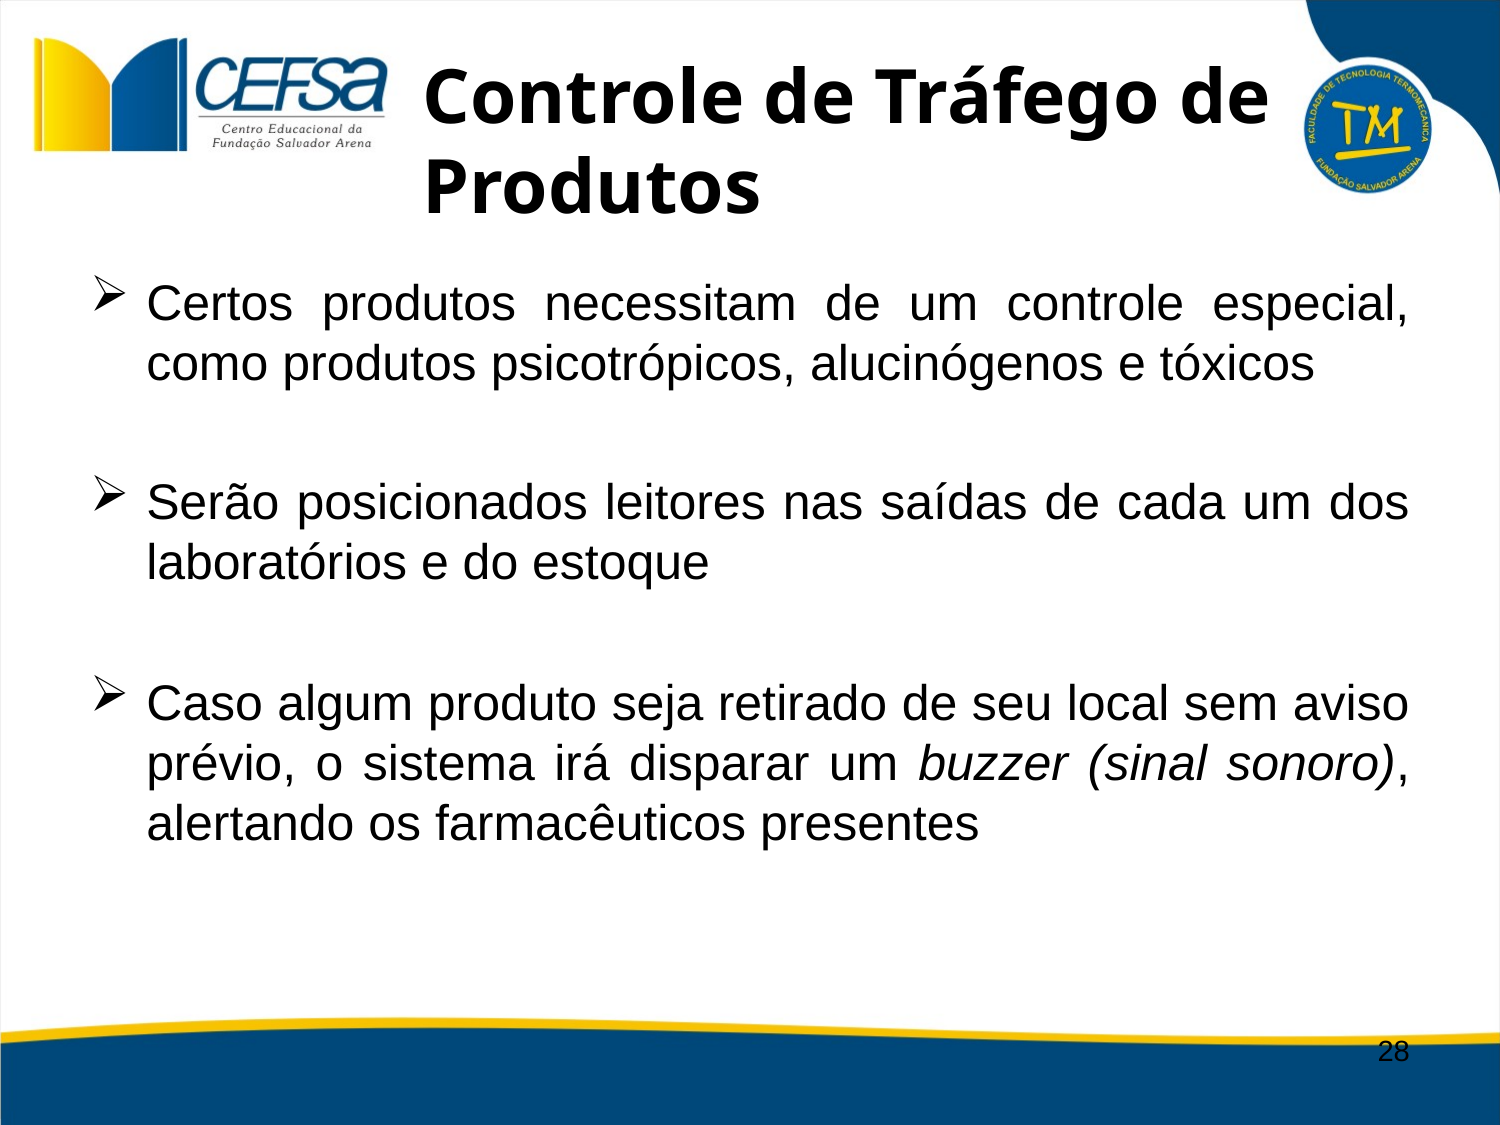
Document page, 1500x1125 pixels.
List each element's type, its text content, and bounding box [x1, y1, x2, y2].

picture [0, 0, 1500, 1125]
slide_number 28 [1074, 1024, 1425, 1103]
list Certos produtos necessitam de um controle especial, como produtos psicotrópicos, alucinógenos e tóxicos Serão posicionados leitores nas saídas de cada um dos laboratórios e do estoque Caso algum produto seja retirado de seu local sem aviso prévio, o sistema irá disparar um buzzer (sinal sonoro), alertando os farmacêuticos presentes [75, 262, 1425, 1005]
title Controle de Tráfego de Produtos [407, 45, 1425, 233]
